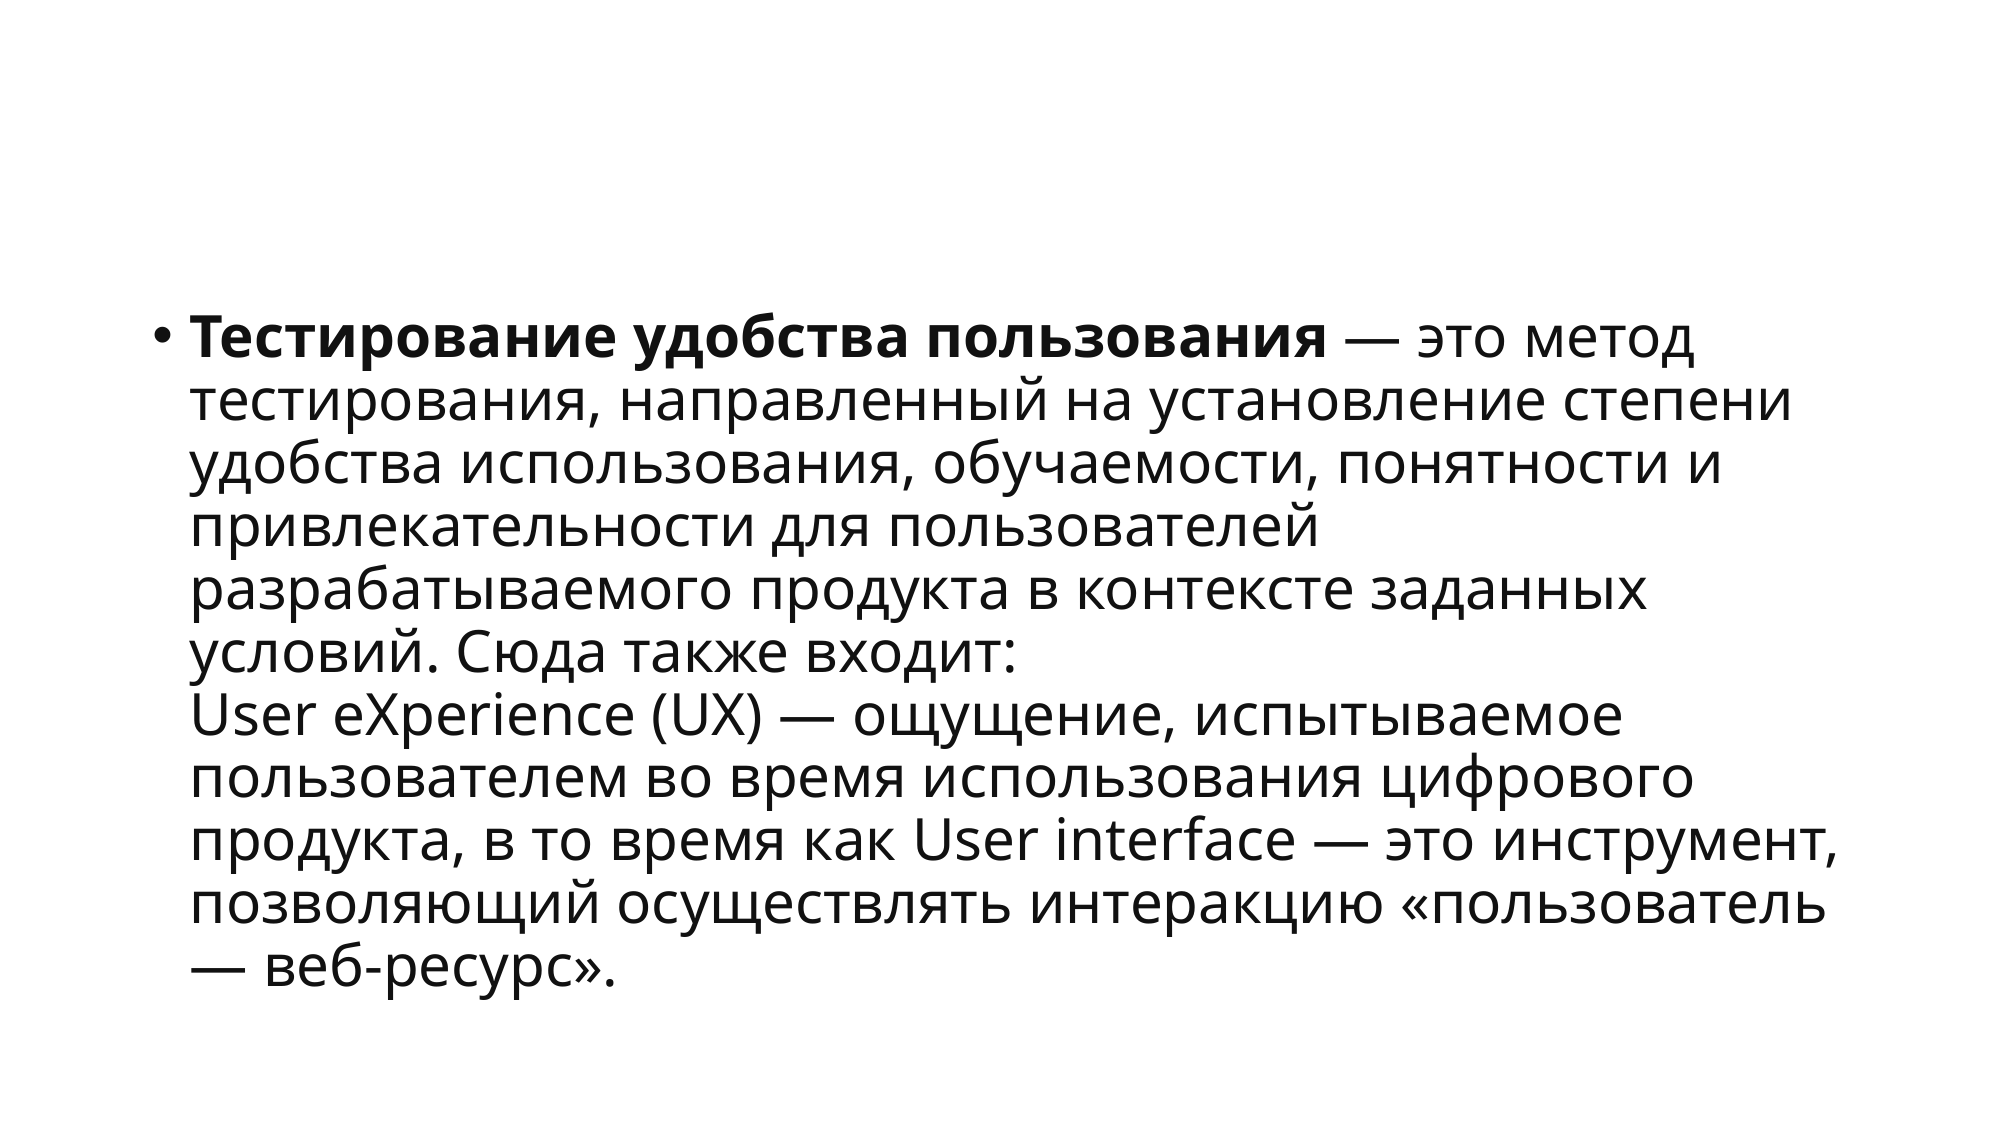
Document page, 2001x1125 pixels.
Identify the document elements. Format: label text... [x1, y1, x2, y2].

list Тестирование удобства пользования — это метод тестирования, направленный на установление степени удобства использования, обучаемости, понятности и привлекательности для пользователей разрабатываемого продукта в контексте заданных условий. Сюда также входит: User eXperience (UX) — ощущение, испытываемое пользователем во время использования цифрового продукта, в то время как User interface — это инструмент, позволяющий осуществлять интеракцию «пользователь — веб-ресурс». [137, 299, 1863, 1014]
